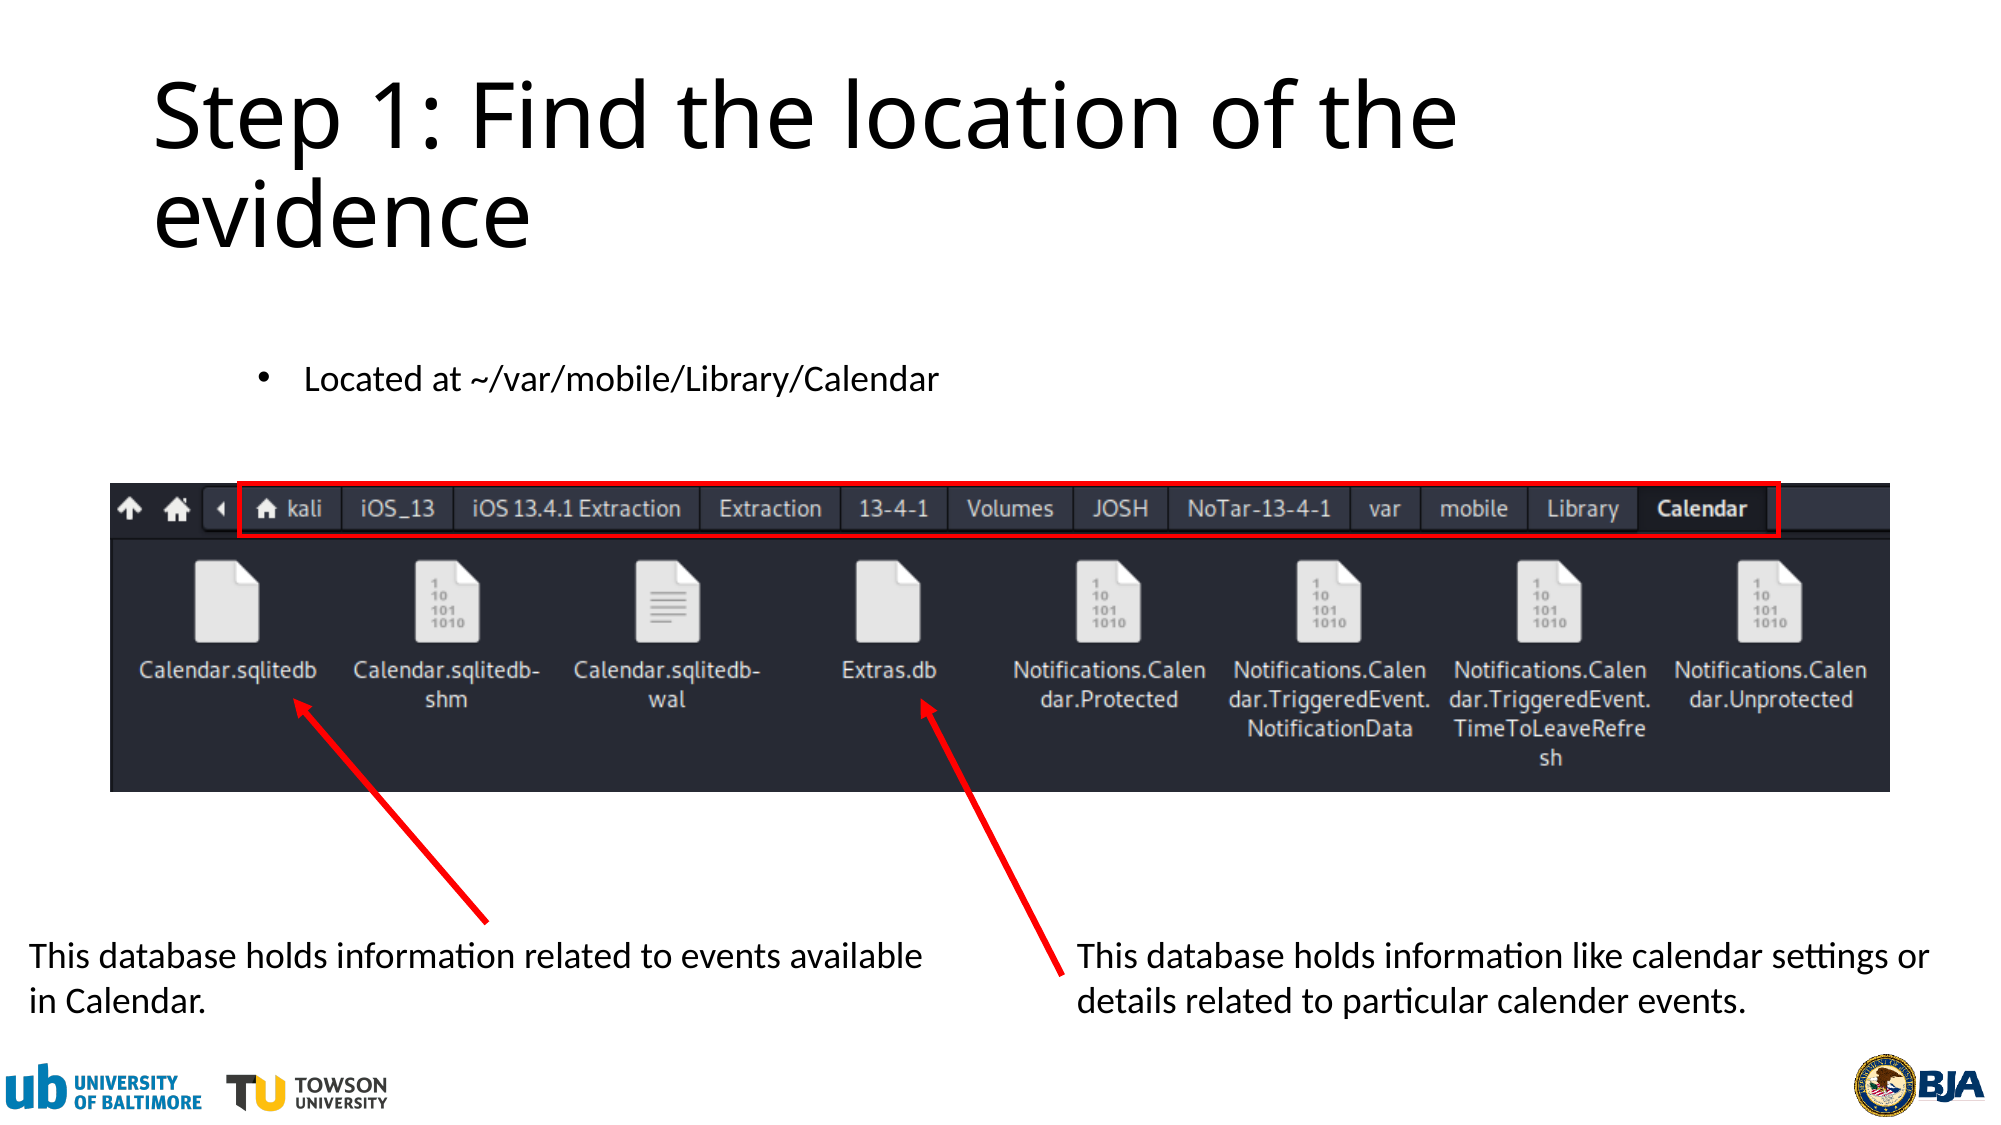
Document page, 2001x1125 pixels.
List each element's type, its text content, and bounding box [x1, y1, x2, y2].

picture [110, 483, 1890, 792]
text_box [920, 698, 1063, 977]
picture [1854, 1054, 1986, 1117]
title Step 1: Find the location of the evidence [137, 59, 1863, 278]
text_box This database holds information like calendar settings or details related to particular calender events. [1062, 923, 1986, 1028]
text_box Located at ~/var/mobile/Library/Calendar [242, 346, 956, 407]
text_box This database holds information related to events available in Calendar. [14, 923, 960, 1028]
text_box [292, 698, 487, 924]
picture [0, 1031, 407, 1125]
